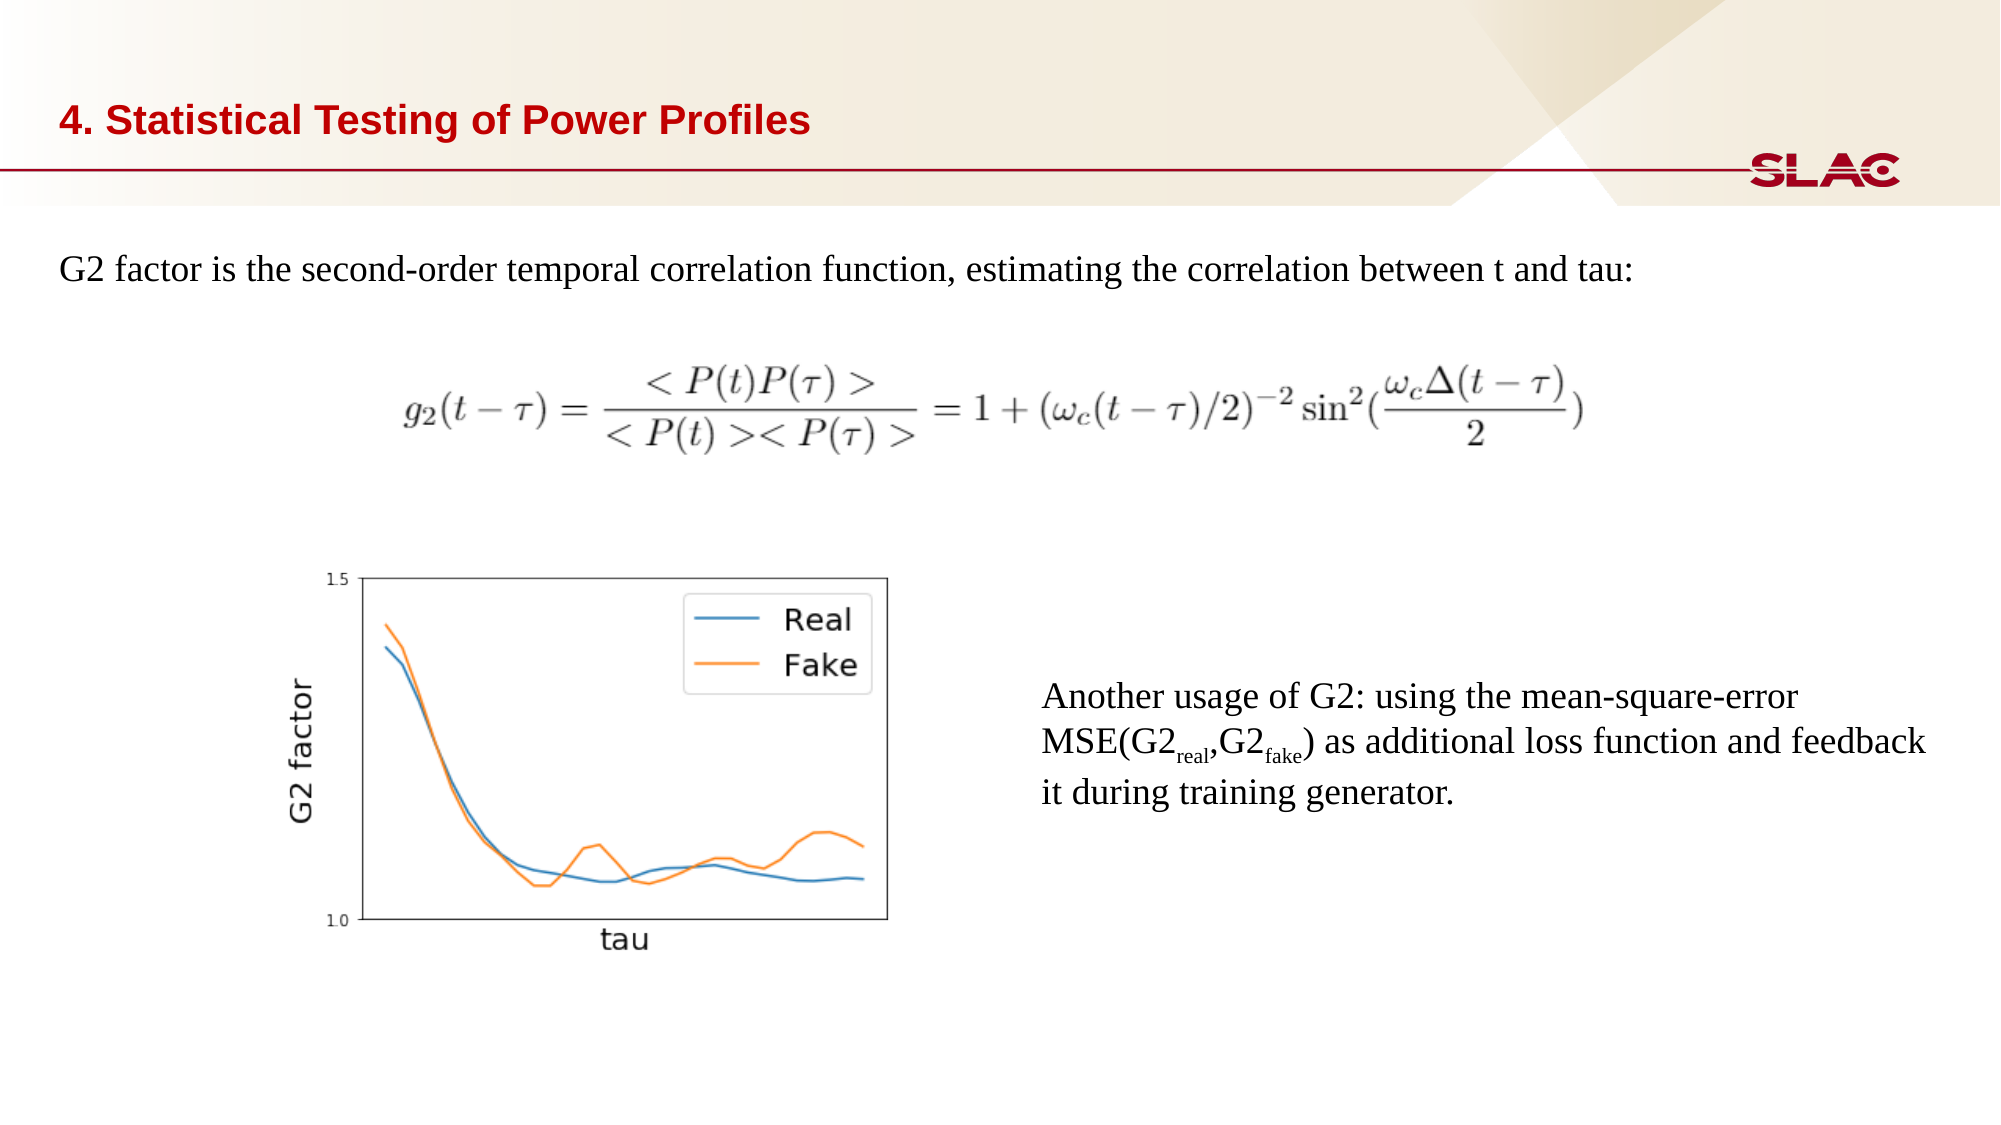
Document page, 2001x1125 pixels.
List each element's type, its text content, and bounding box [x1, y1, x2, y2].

text_box 4. Statistical Testing of Power Profiles [44, 85, 1602, 150]
text_box G2 factor is the second-order temporal correlation function, estimating the correlation between t and tau: [44, 236, 1819, 297]
picture [279, 562, 898, 966]
picture [0, 0, 2000, 206]
text_box Another usage of G2: using the mean-square-error MSE(G2real,G2fake) as additional loss function and feedback it during training generator. [1026, 664, 1955, 820]
picture [392, 335, 1608, 485]
